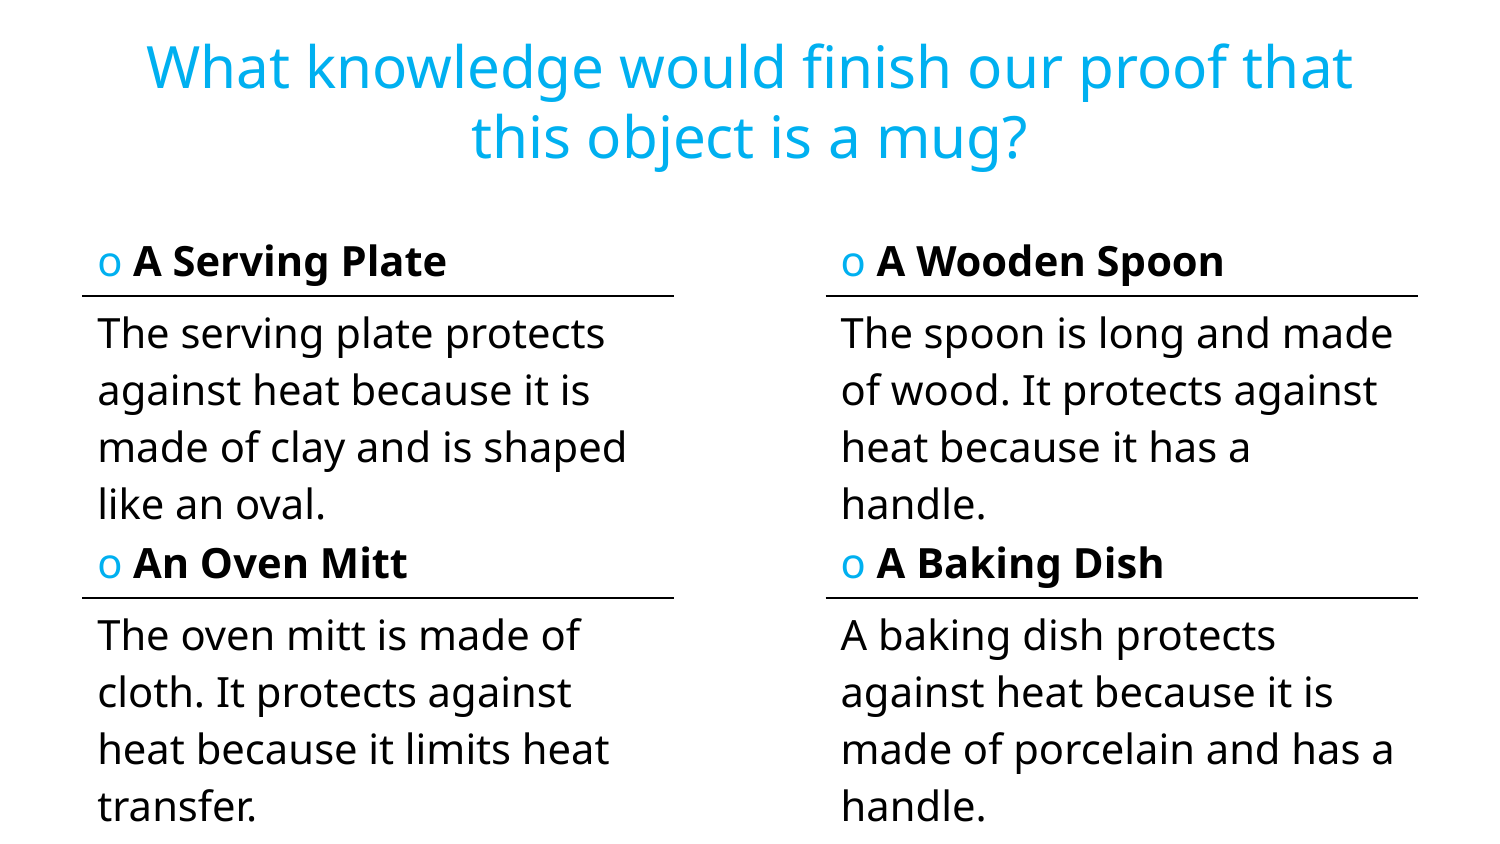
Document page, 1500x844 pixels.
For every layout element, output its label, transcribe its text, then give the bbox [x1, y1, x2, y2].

table_cell A baking dish protects against heat because it is made of porcelain and has a handle. [826, 599, 1418, 841]
table_cell The spoon is long and made of wood. It protects against heat because it has a handle. [826, 297, 1418, 526]
table_header ο A Baking Dish [826, 526, 1418, 597]
table_cell The oven mitt is made of cloth. It protects against heat because it limits heat transfer. [82, 599, 674, 841]
text_box What knowledge would finish our proof that this object is a mug? [82, 15, 1418, 185]
table_header ο An Oven Mitt [82, 526, 674, 597]
table_header ο A Serving Plate [82, 224, 674, 295]
table_cell The serving plate protects against heat because it is made of clay and is shaped like an oval. [82, 297, 674, 526]
table_header ο A Wooden Spoon [826, 224, 1418, 295]
